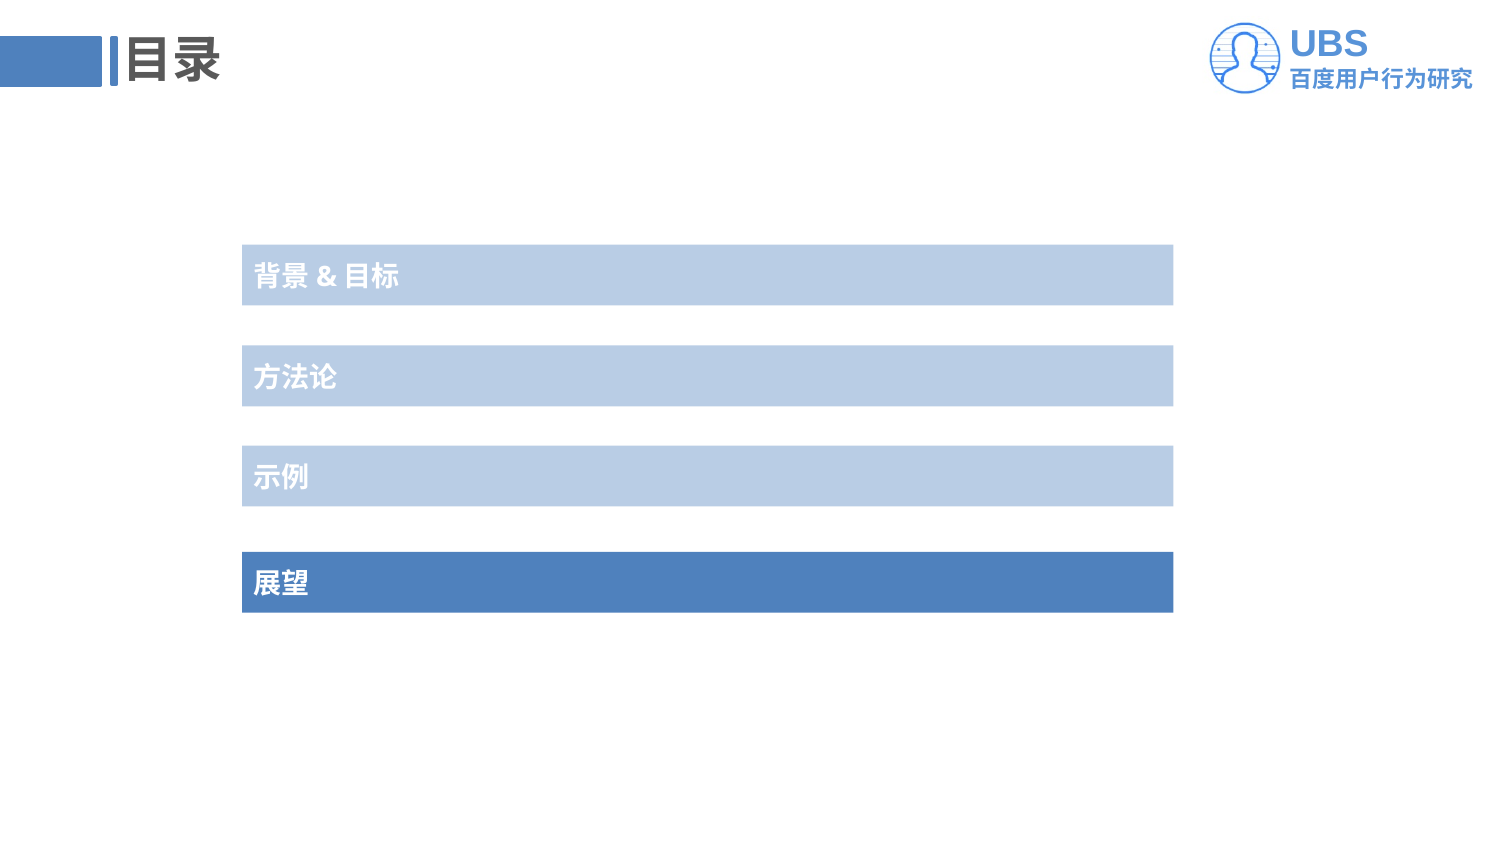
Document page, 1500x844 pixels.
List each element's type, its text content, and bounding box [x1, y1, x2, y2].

picture [1202, 16, 1286, 100]
text_box 示例 [240, 443, 1175, 508]
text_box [0, 37, 117, 86]
text_box 展望 [240, 550, 1175, 615]
text_box 方法论 [240, 343, 1175, 408]
text_box 背景&目标 [240, 243, 1175, 308]
title 目录 [108, 20, 1117, 103]
